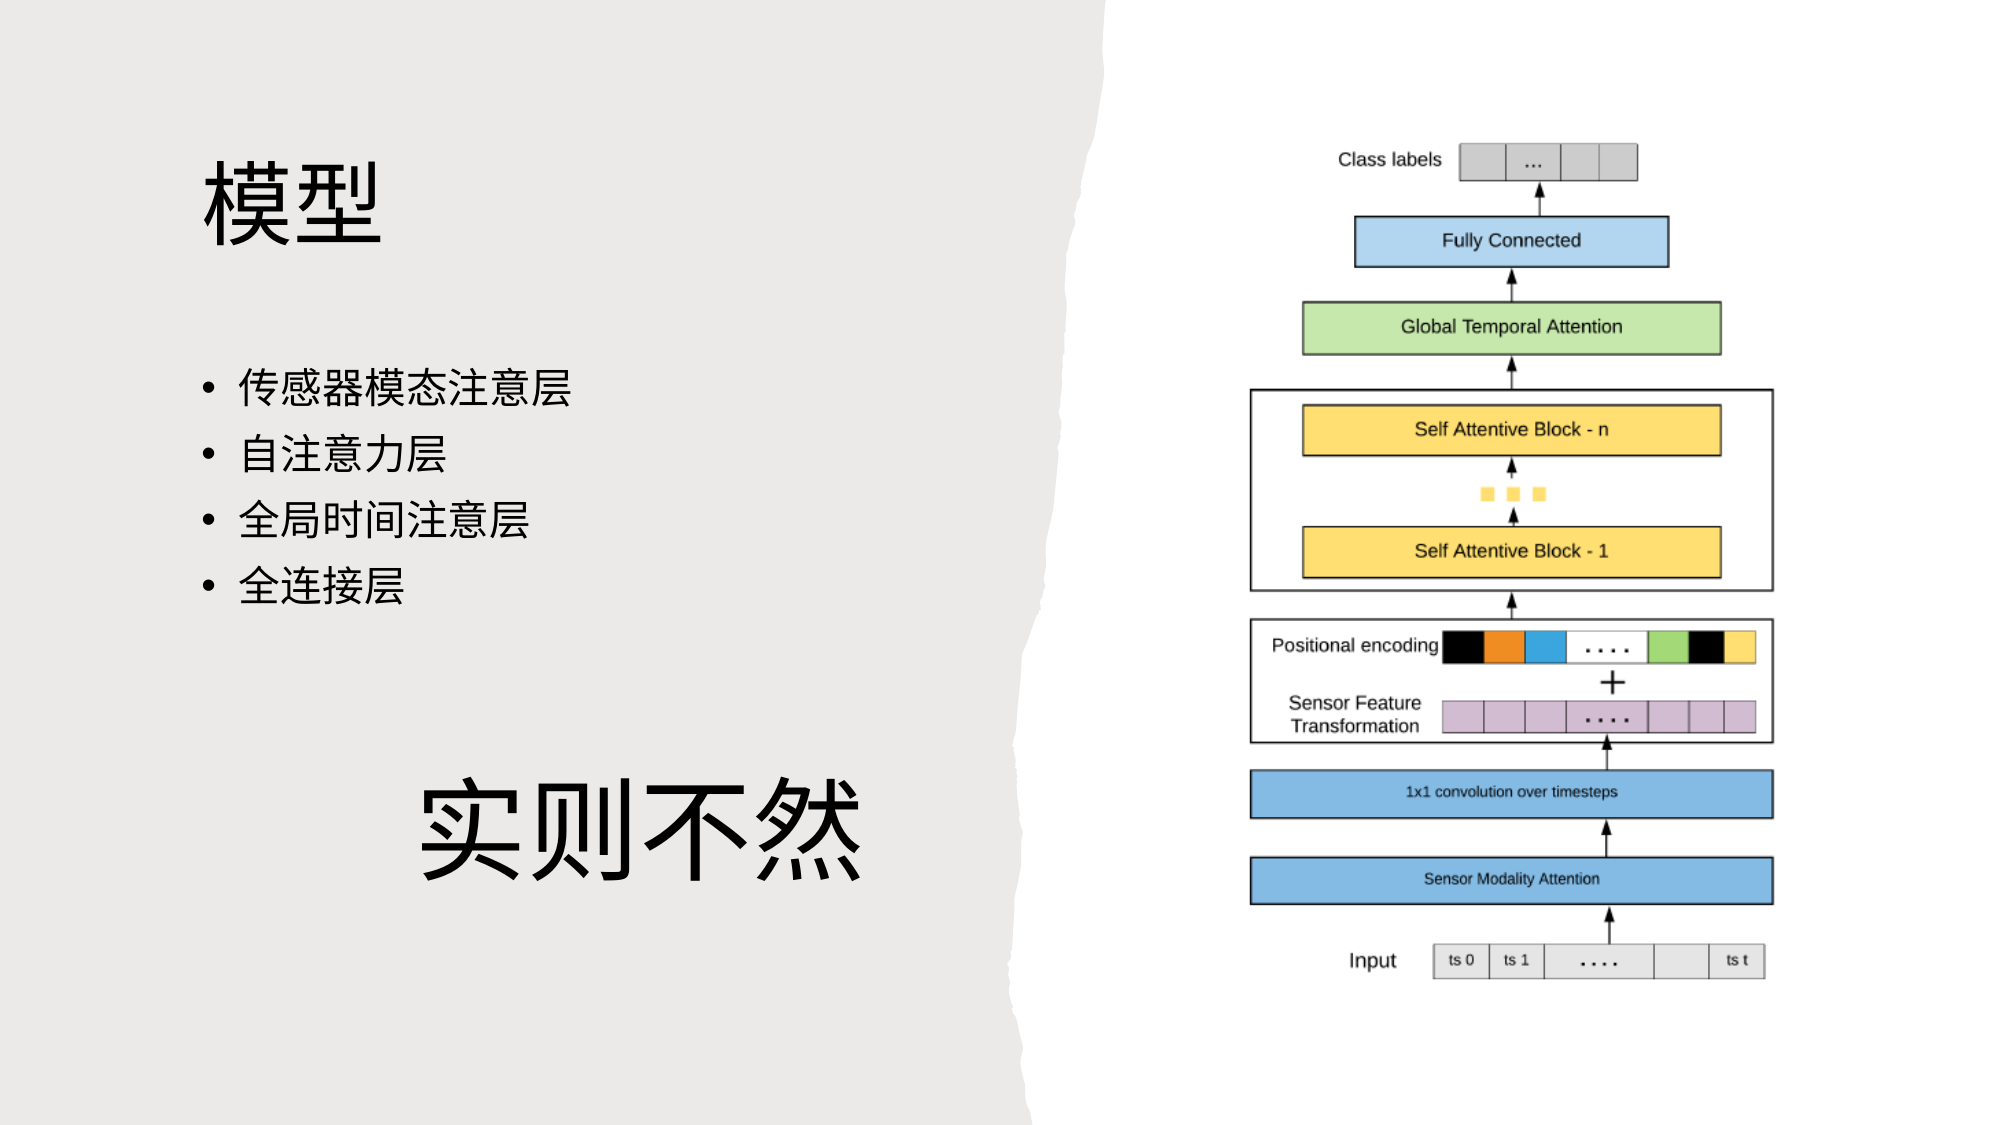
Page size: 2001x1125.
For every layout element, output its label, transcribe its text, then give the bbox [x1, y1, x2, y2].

title 模型 [186, 99, 972, 319]
text_box 实则不然 [399, 752, 880, 903]
list 传感器模态注意层 自注意力层 全局时间注意层 全连接层 [186, 359, 915, 1002]
text_box [0, 0, 1107, 1125]
text_box [1009, 0, 2000, 1125]
picture [1224, 117, 1810, 1011]
